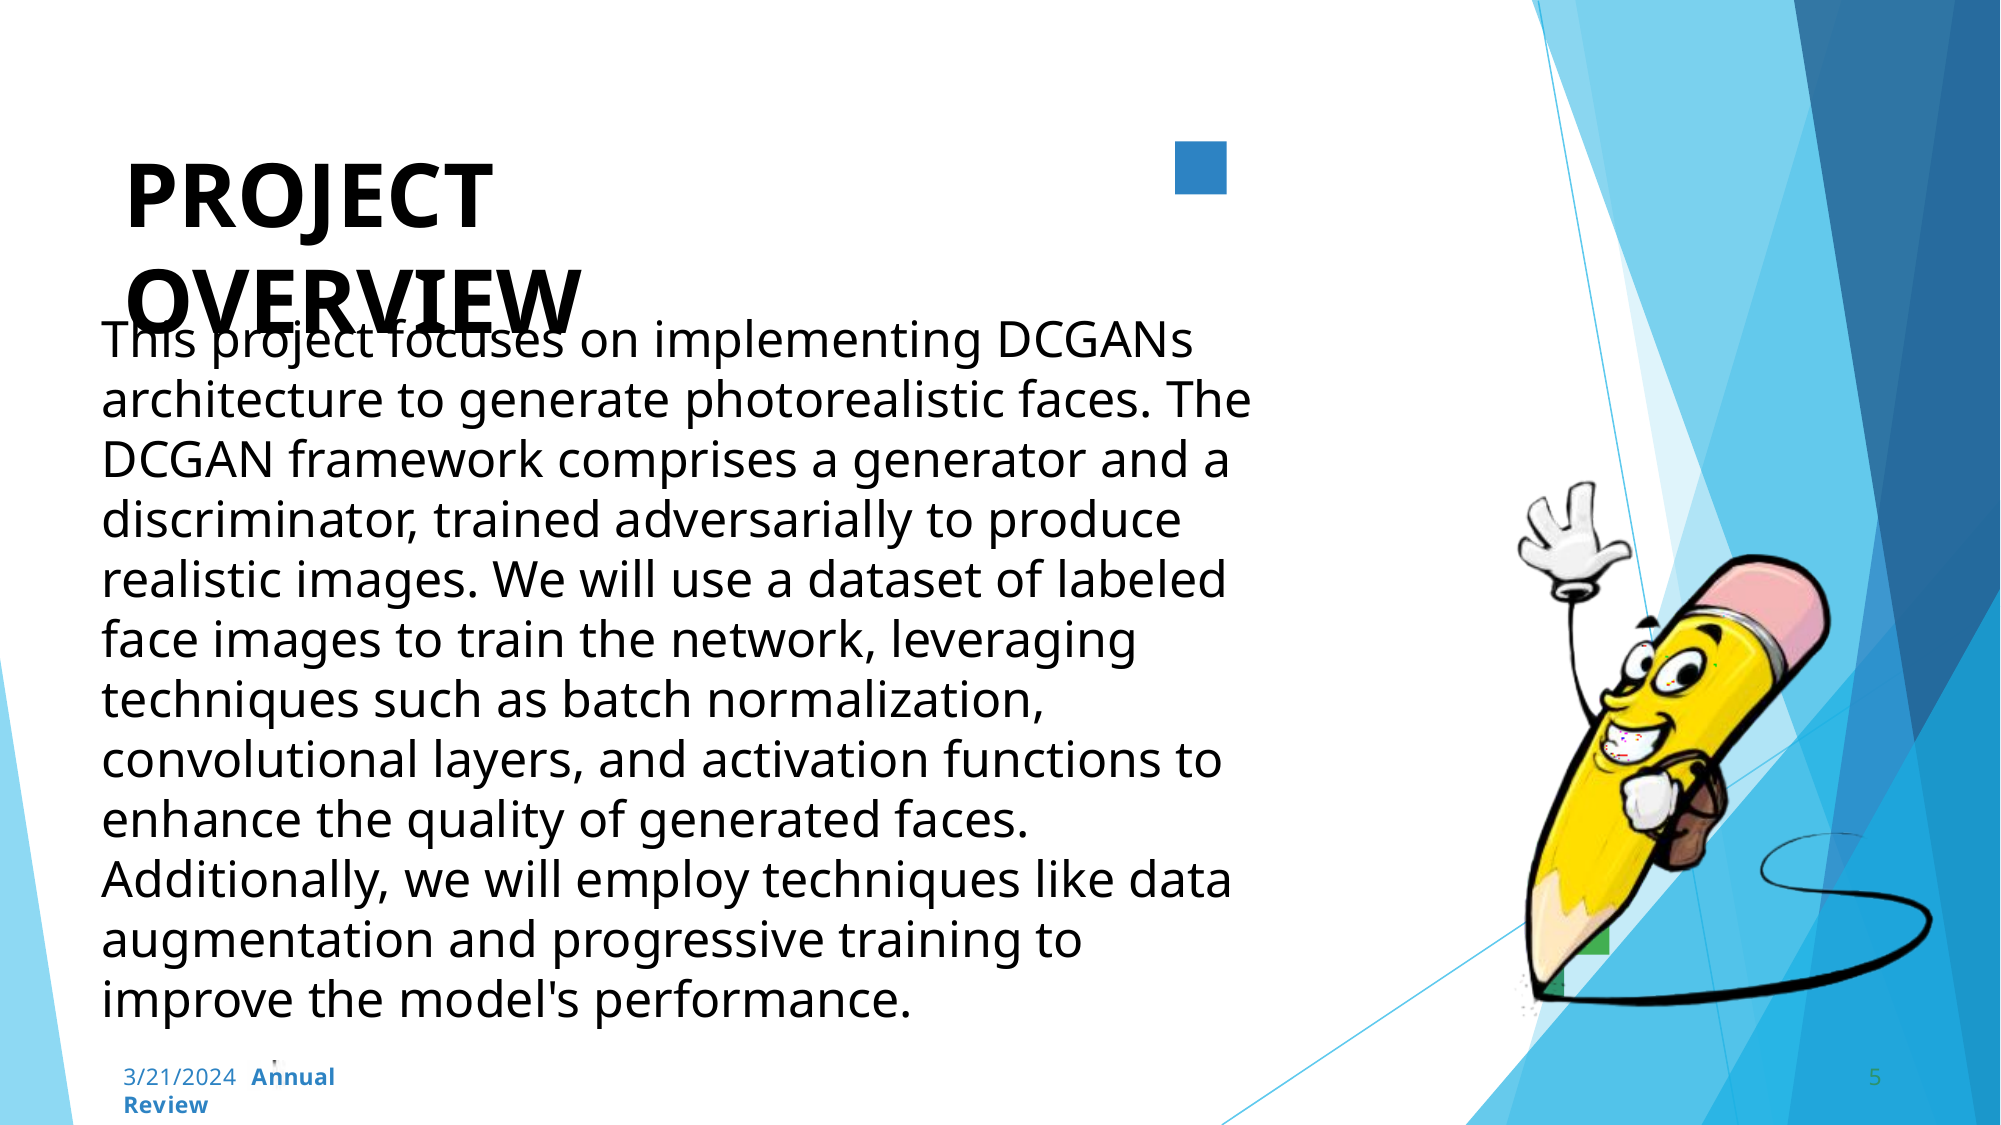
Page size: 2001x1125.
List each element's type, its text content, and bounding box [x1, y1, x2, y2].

title PROJECT OVERVIEW [121, 136, 985, 304]
text_box [1175, 141, 1227, 195]
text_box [1420, 434, 2000, 1060]
slide_number 5 [1862, 1068, 1888, 1125]
text_box 3/21/2024 Annual Review [121, 1103, 417, 1118]
text_box This project focuses on implementing DCGANs architecture to generate photorealistic faces. The DCGAN framework comprises a generator and a discriminator, trained adversarially to produce realistic images. We will use a dataset of labeled face images to train the network, leveraging techniques such as batch normalization, convolutional layers, and activation functions to enhance the quality of generated faces. Additionally, we will employ techniques like data augmentation and progressive training to improve the model's performance. [0, 304, 1259, 1028]
picture [110, 1060, 463, 1094]
